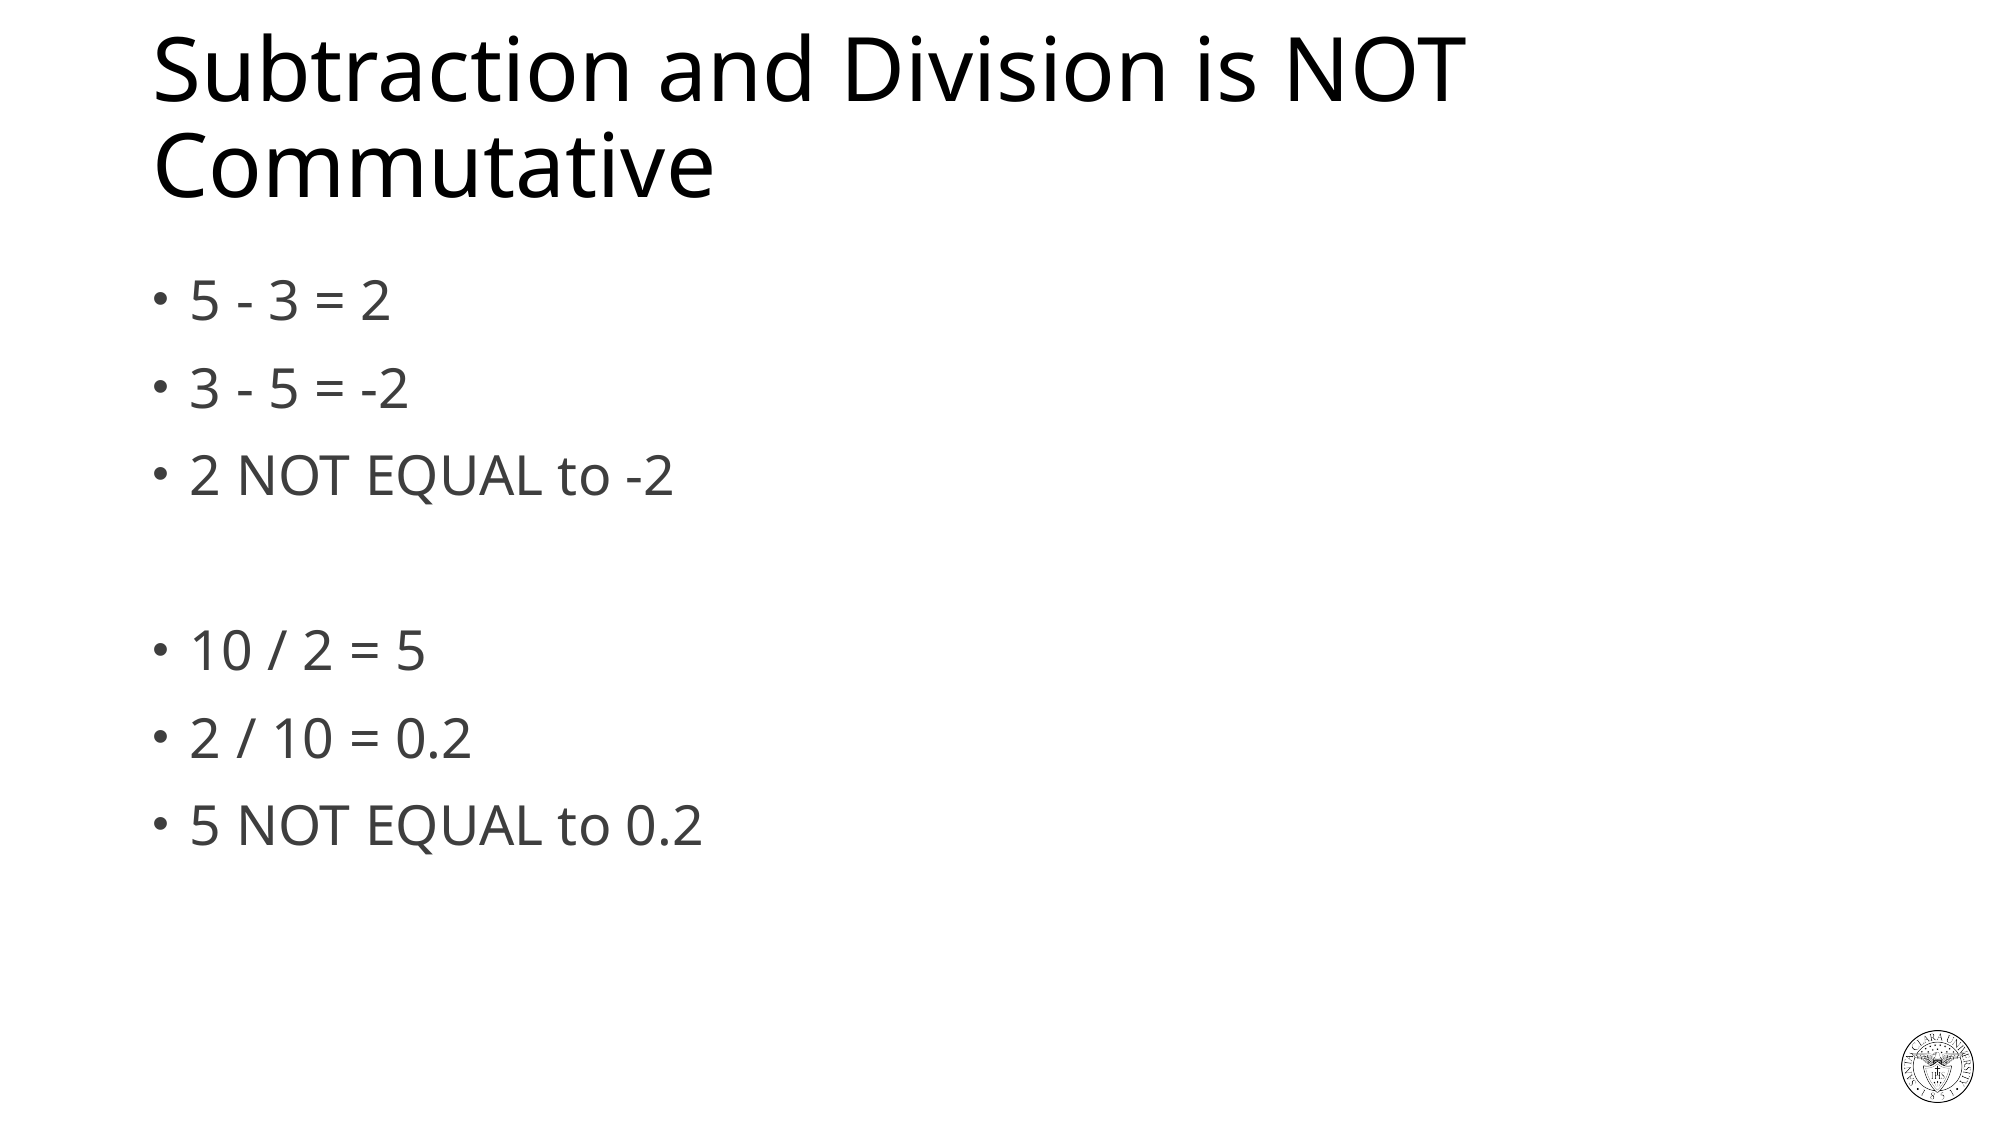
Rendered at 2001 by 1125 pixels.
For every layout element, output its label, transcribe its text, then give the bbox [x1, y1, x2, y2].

title Subtraction and Division is NOT Commutative [137, 59, 1863, 225]
picture [1901, 1030, 1974, 1103]
list 5 - 3 = 2 3 - 5 = -2 2 NOT EQUAL to -2 10 / 2 = 5 2 / 10 = 0.2 5 NOT EQUAL to 0.2 [137, 257, 1863, 1014]
